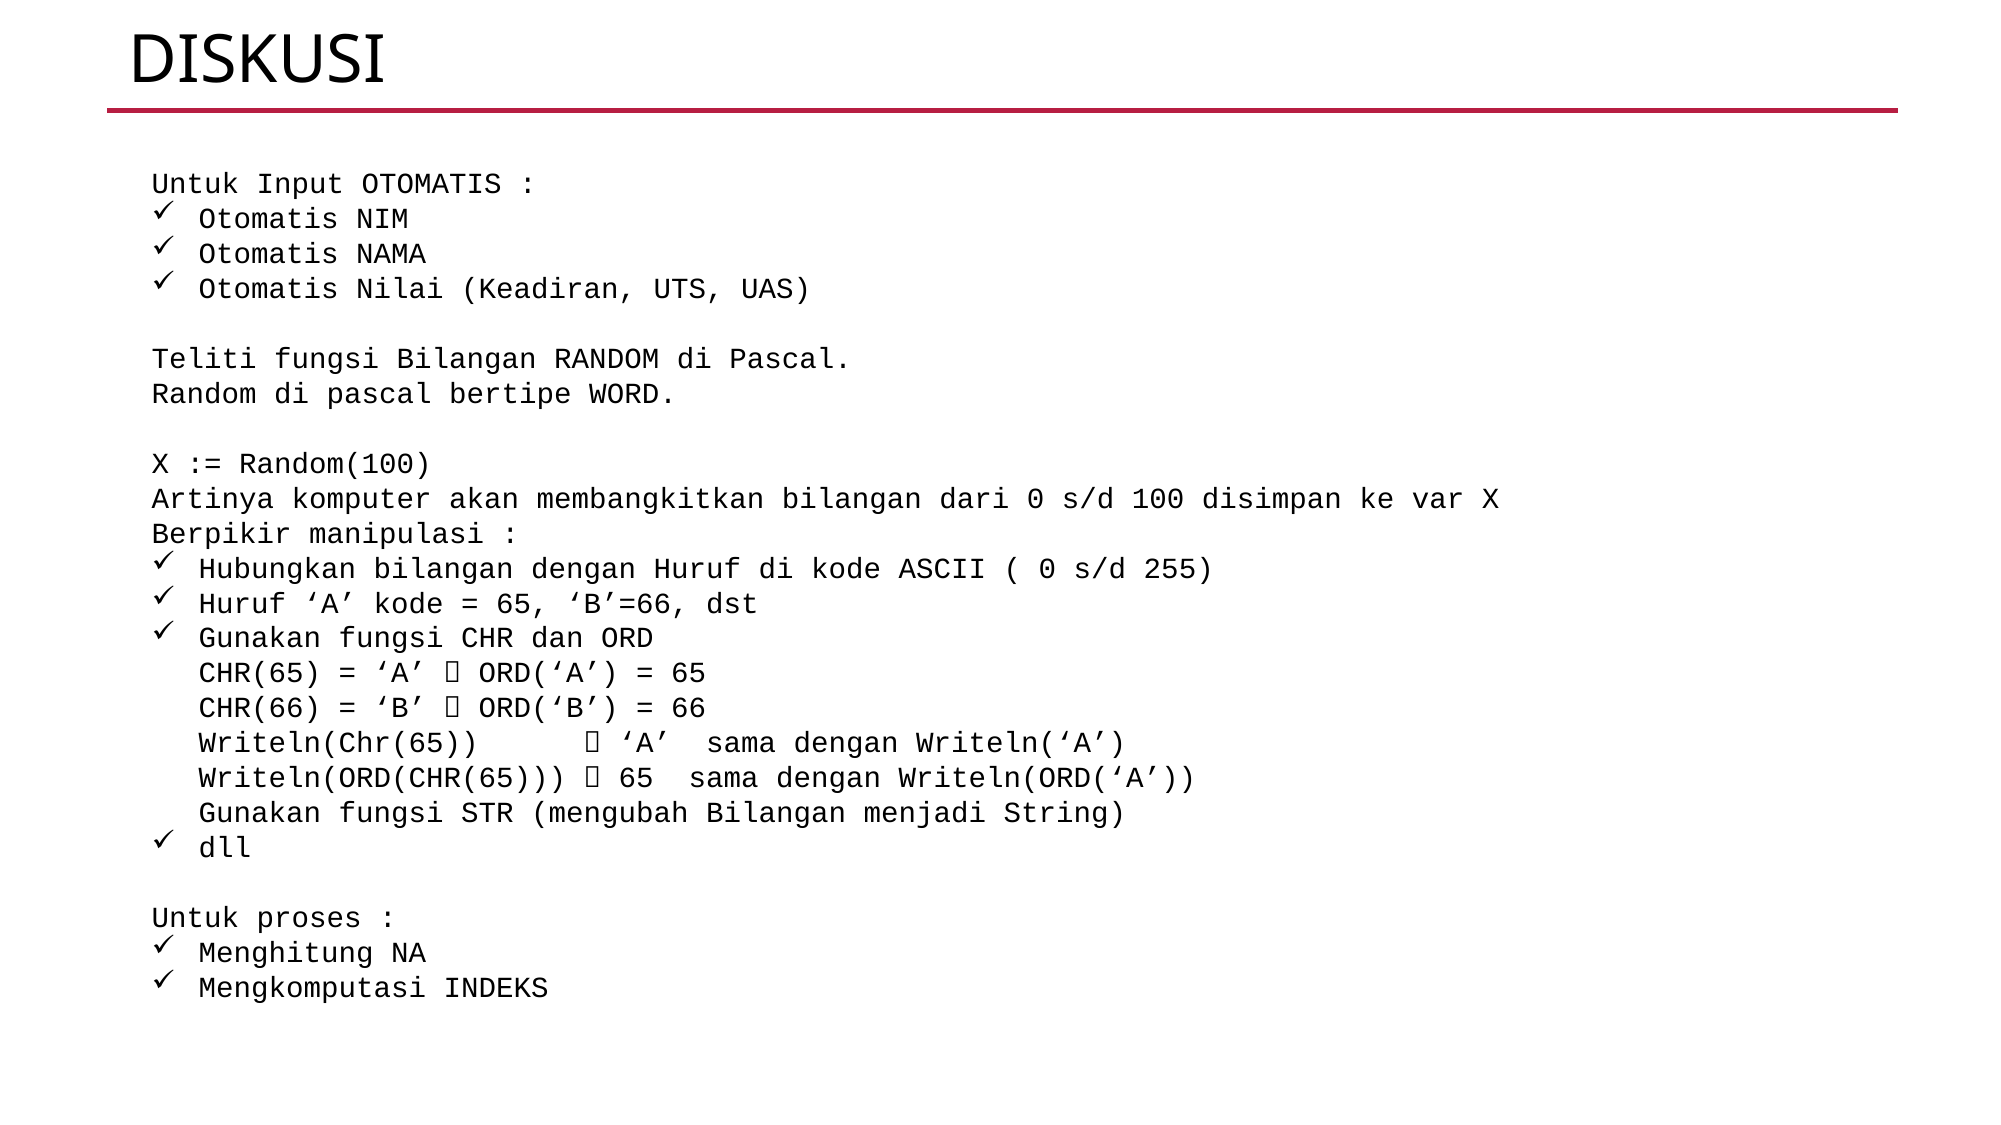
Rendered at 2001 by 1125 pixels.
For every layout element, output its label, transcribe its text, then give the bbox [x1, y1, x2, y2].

title Diskusi [113, 17, 1898, 121]
text_box Untuk Input OTOMATIS : Otomatis NIM Otomatis NAMA Otomatis Nilai (Keadiran, UTS, UAS) Teliti fungsi Bilangan RANDOM di Pascal. Random di pascal bertipe WORD. X := Random(100) Artinya komputer akan membangkitkan bilangan dari 0 s/d 100 disimpan ke var X Berpikir manipulasi : Hubungkan bilangan dengan Huruf di kode ASCII ( 0 s/d 255) Huruf ‘A’ kode = 65, ‘B’=66, dst Gunakan fungsi CHR dan ORD CHR(65) = ‘A’  ORD(‘A’) = 65 CHR(66) = ‘B’  ORD(‘B’) = 66 Writeln(Chr(65))  ‘A’ sama dengan Writeln(‘A’) Writeln(ORD(CHR(65)))  65 sama dengan Writeln(ORD(‘A’)) Gunakan fungsi STR (mengubah Bilangan menjadi String) dll Untuk proses : Menghitung NA Mengkomputasi INDEKS [136, 156, 1622, 1046]
